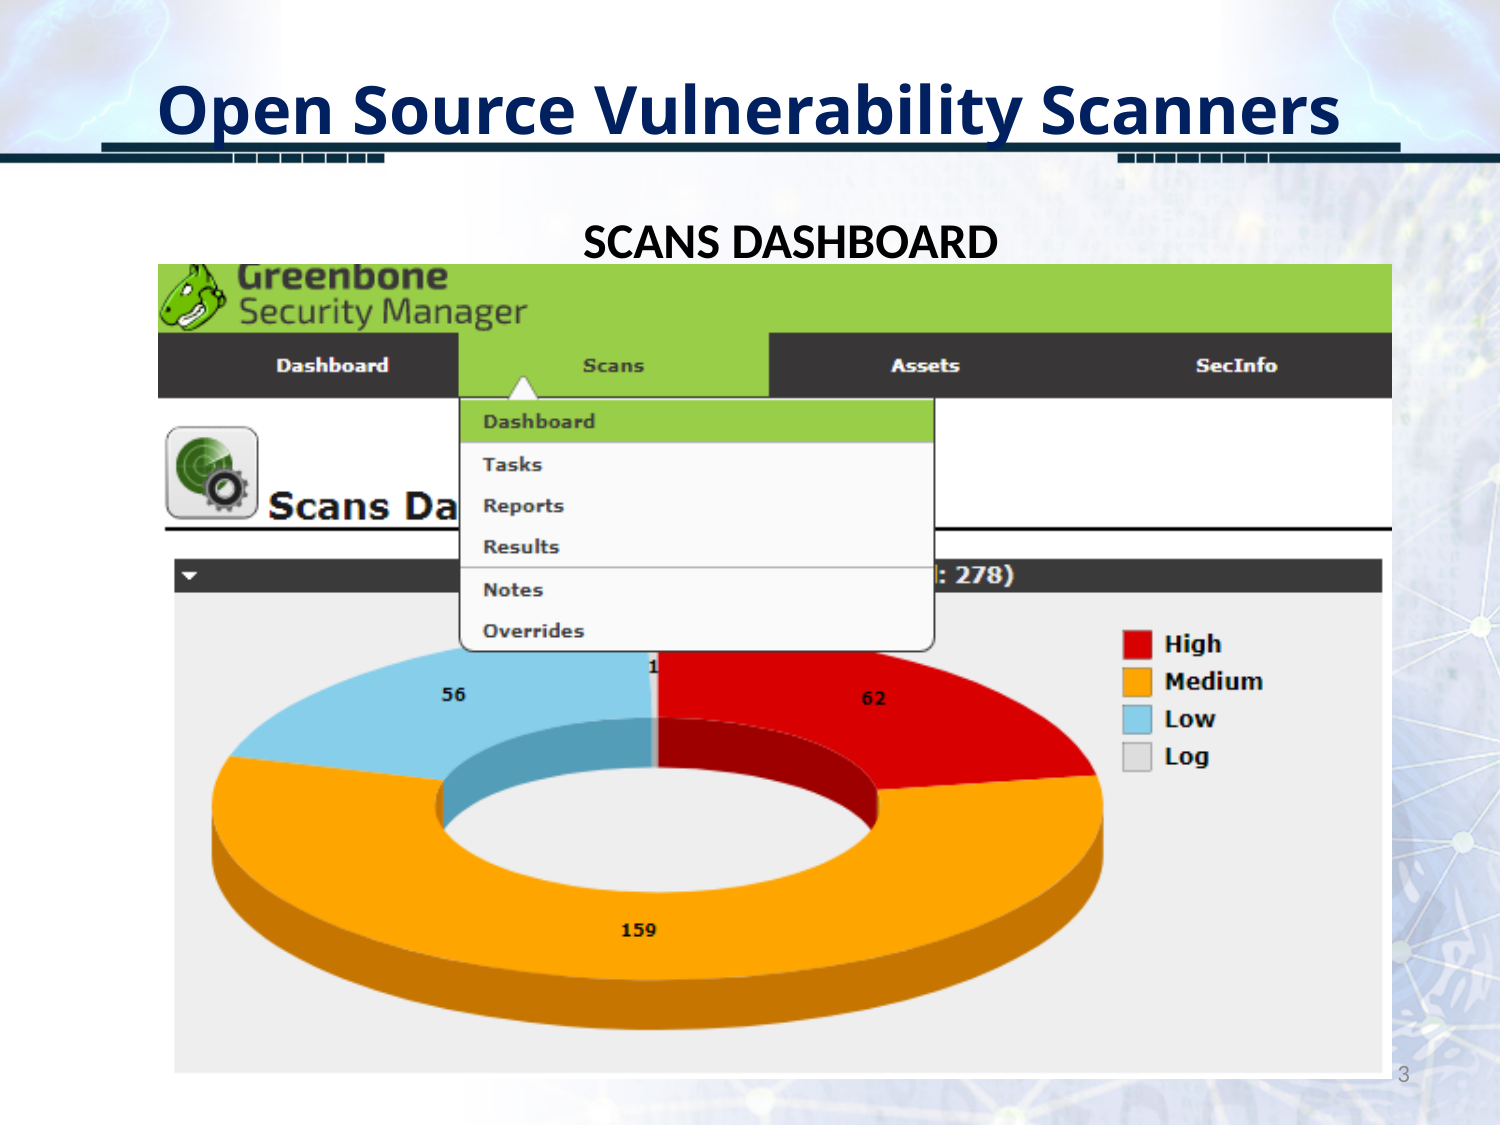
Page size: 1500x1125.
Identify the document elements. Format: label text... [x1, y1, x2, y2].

title Open Source Vulnerability Scanners [75, 34, 1425, 182]
text_box SCANS DASHBOARD [568, 201, 1014, 262]
slide_number 3 [1074, 1042, 1425, 1103]
picture [0, 0, 1500, 1125]
